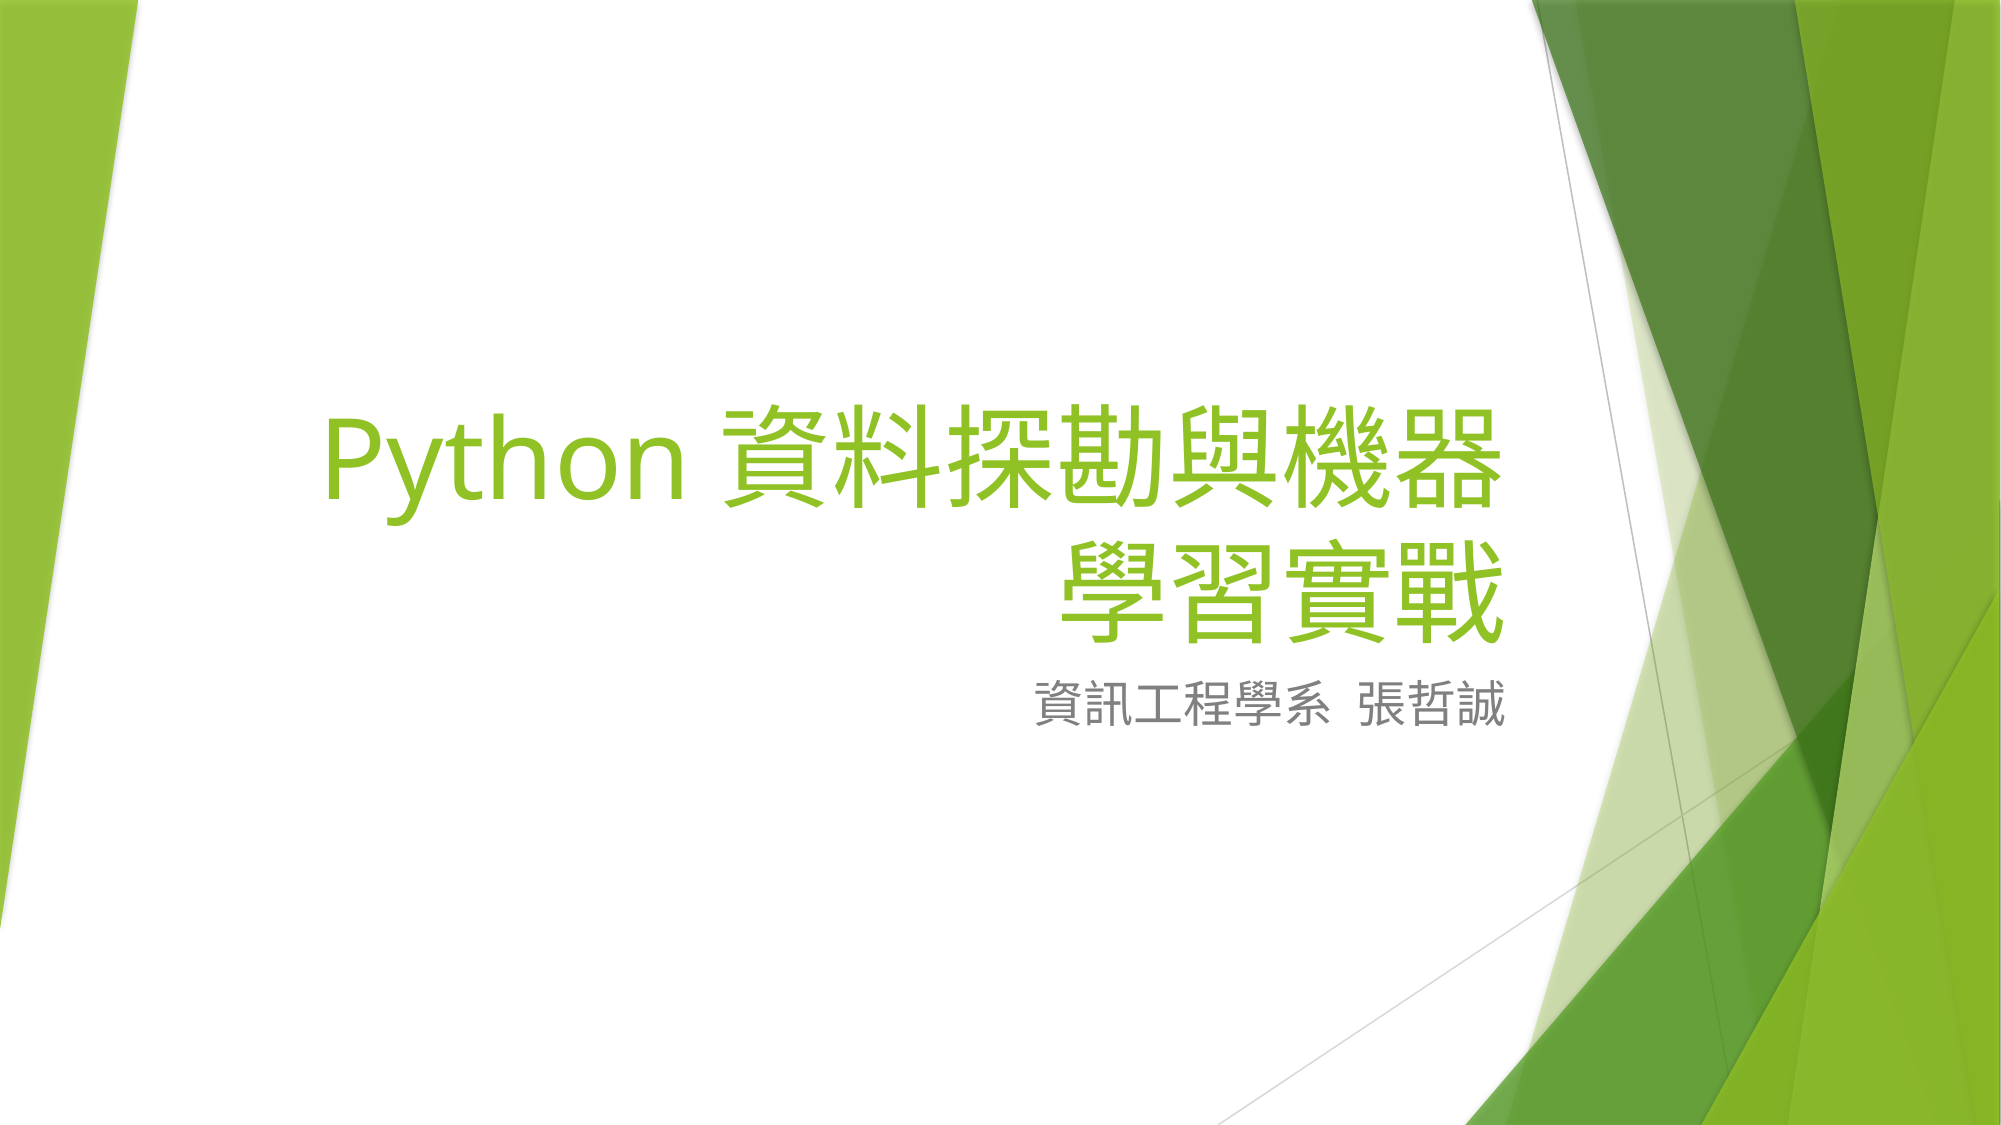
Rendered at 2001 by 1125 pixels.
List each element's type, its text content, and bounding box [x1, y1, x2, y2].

subtitle 資訊工程學系 張哲誠 [247, 664, 1522, 845]
title Python資料探勘與機器學習實戰 [247, 394, 1522, 664]
